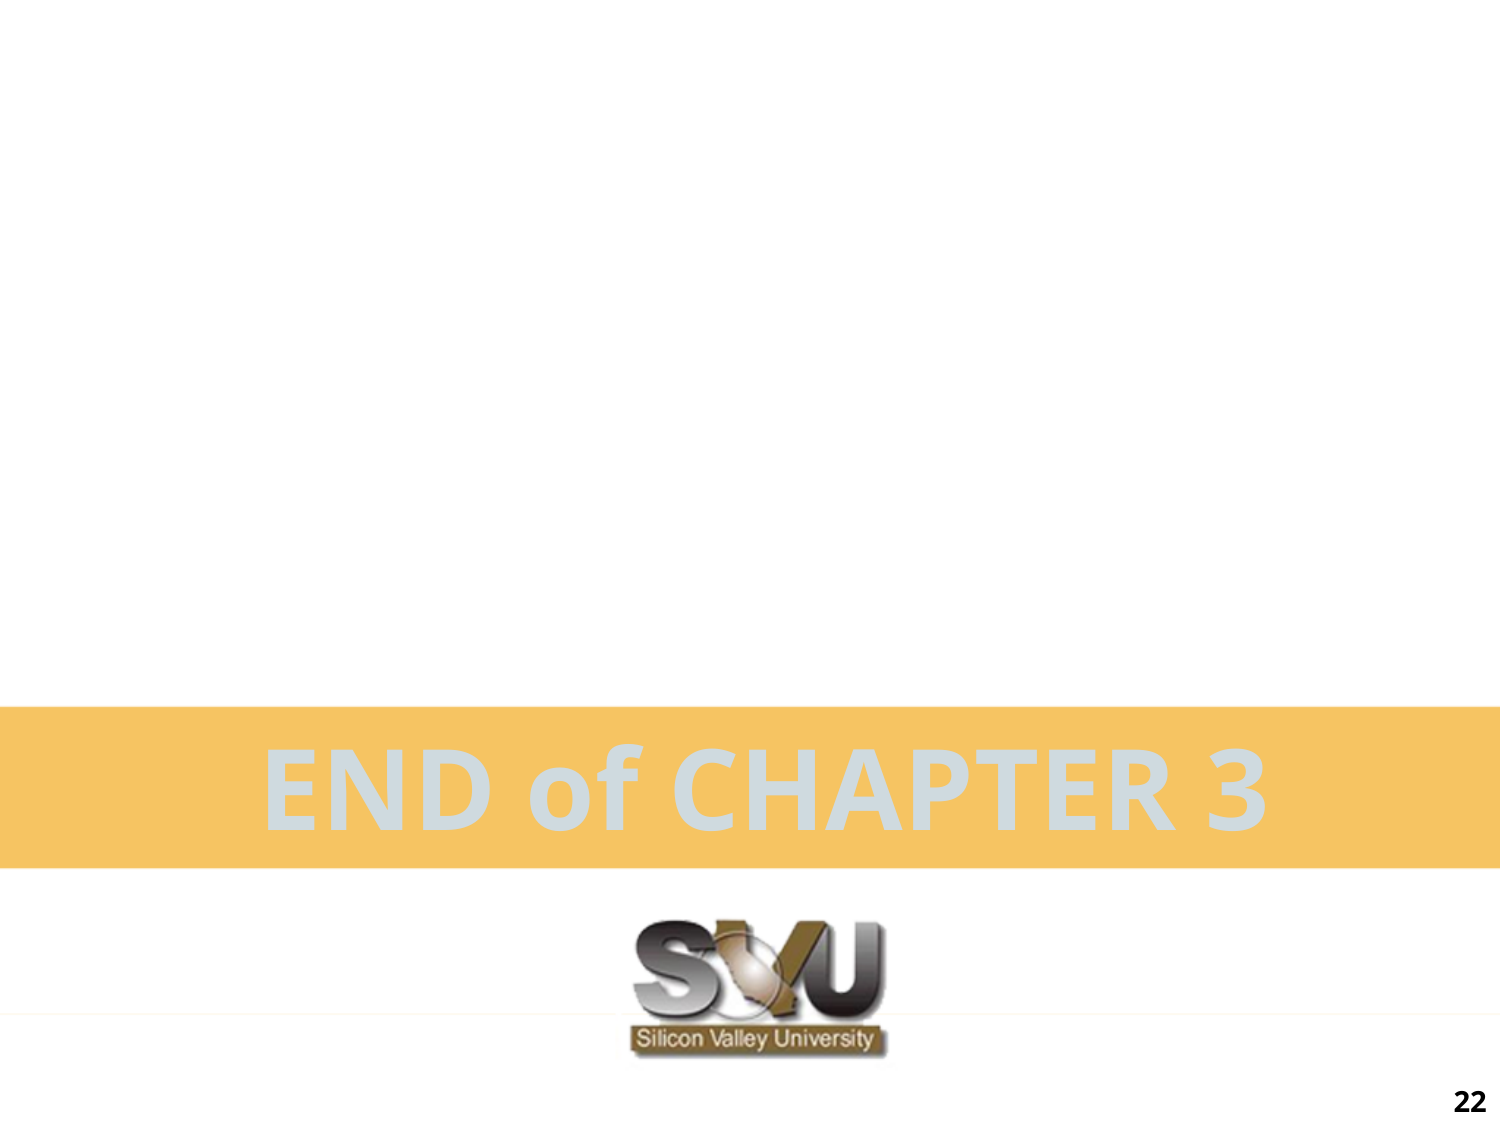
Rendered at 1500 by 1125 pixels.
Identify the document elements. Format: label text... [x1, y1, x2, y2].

picture [0, 0, 1500, 1125]
slide_number 22 [1417, 1073, 1500, 1125]
text_box END of CHAPTER 3 [243, 710, 1286, 861]
